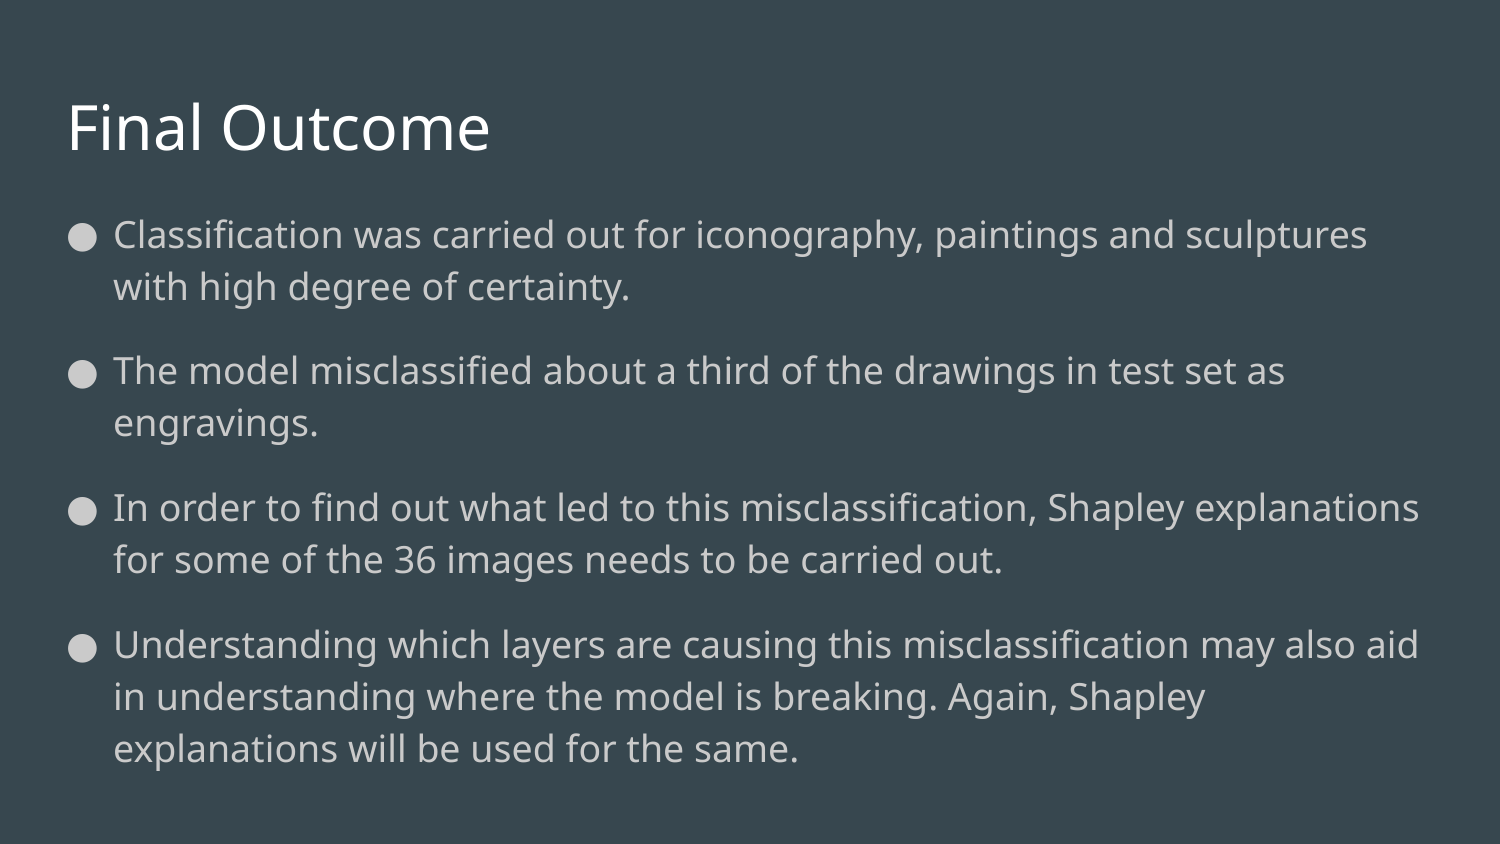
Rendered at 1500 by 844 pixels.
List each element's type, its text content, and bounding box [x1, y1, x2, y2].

title Final Outcome [51, 72, 1449, 167]
list Classification was carried out for iconography, paintings and sculptures with high degree of certainty. The model misclassified about a third of the drawings in test set as engravings. In order to find out what led to this misclassification, Shapley explanations for some of the 36 images needs to be carried out. Understanding which layers are causing this misclassification may also aid in understanding where the model is breaking. Again, Shapley explanations will be used for the same. [51, 189, 1449, 750]
